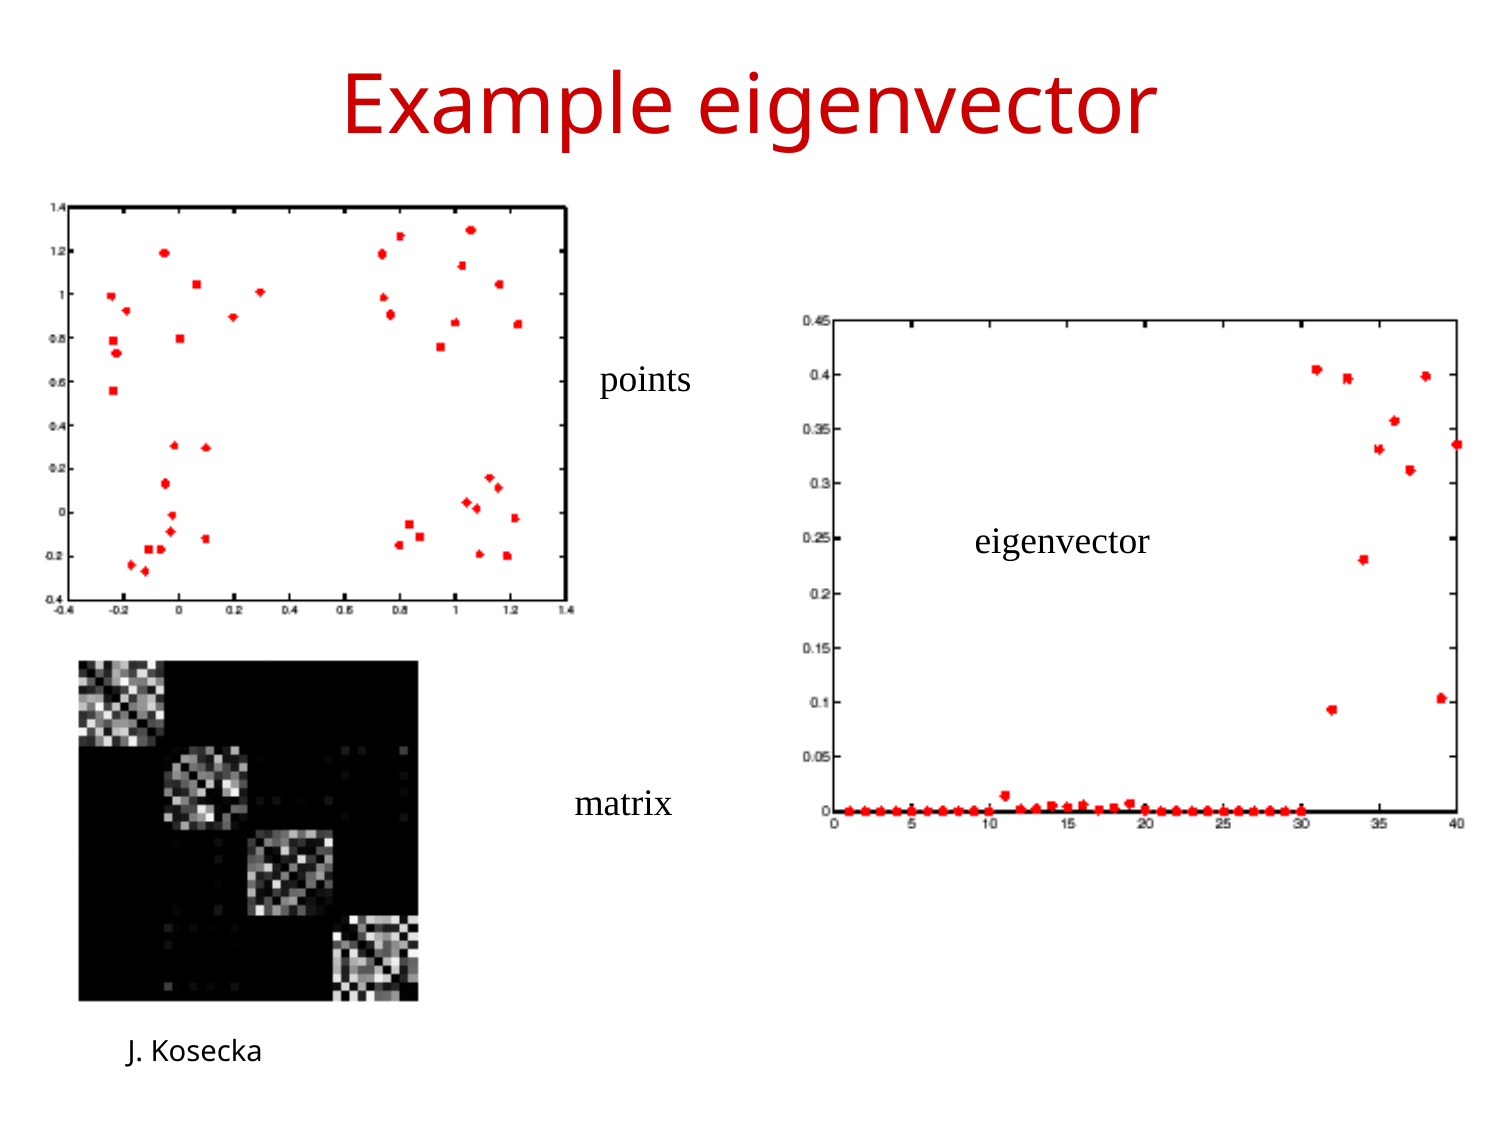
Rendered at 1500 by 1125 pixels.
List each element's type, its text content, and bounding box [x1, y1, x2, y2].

text_box matrix [559, 771, 688, 831]
title Example eigenvector [112, 6, 1388, 194]
picture [785, 299, 1500, 853]
picture [74, 655, 425, 1008]
slide_number J. Kosecka [112, 1025, 415, 1100]
text_box points [585, 346, 707, 406]
picture [45, 189, 585, 623]
